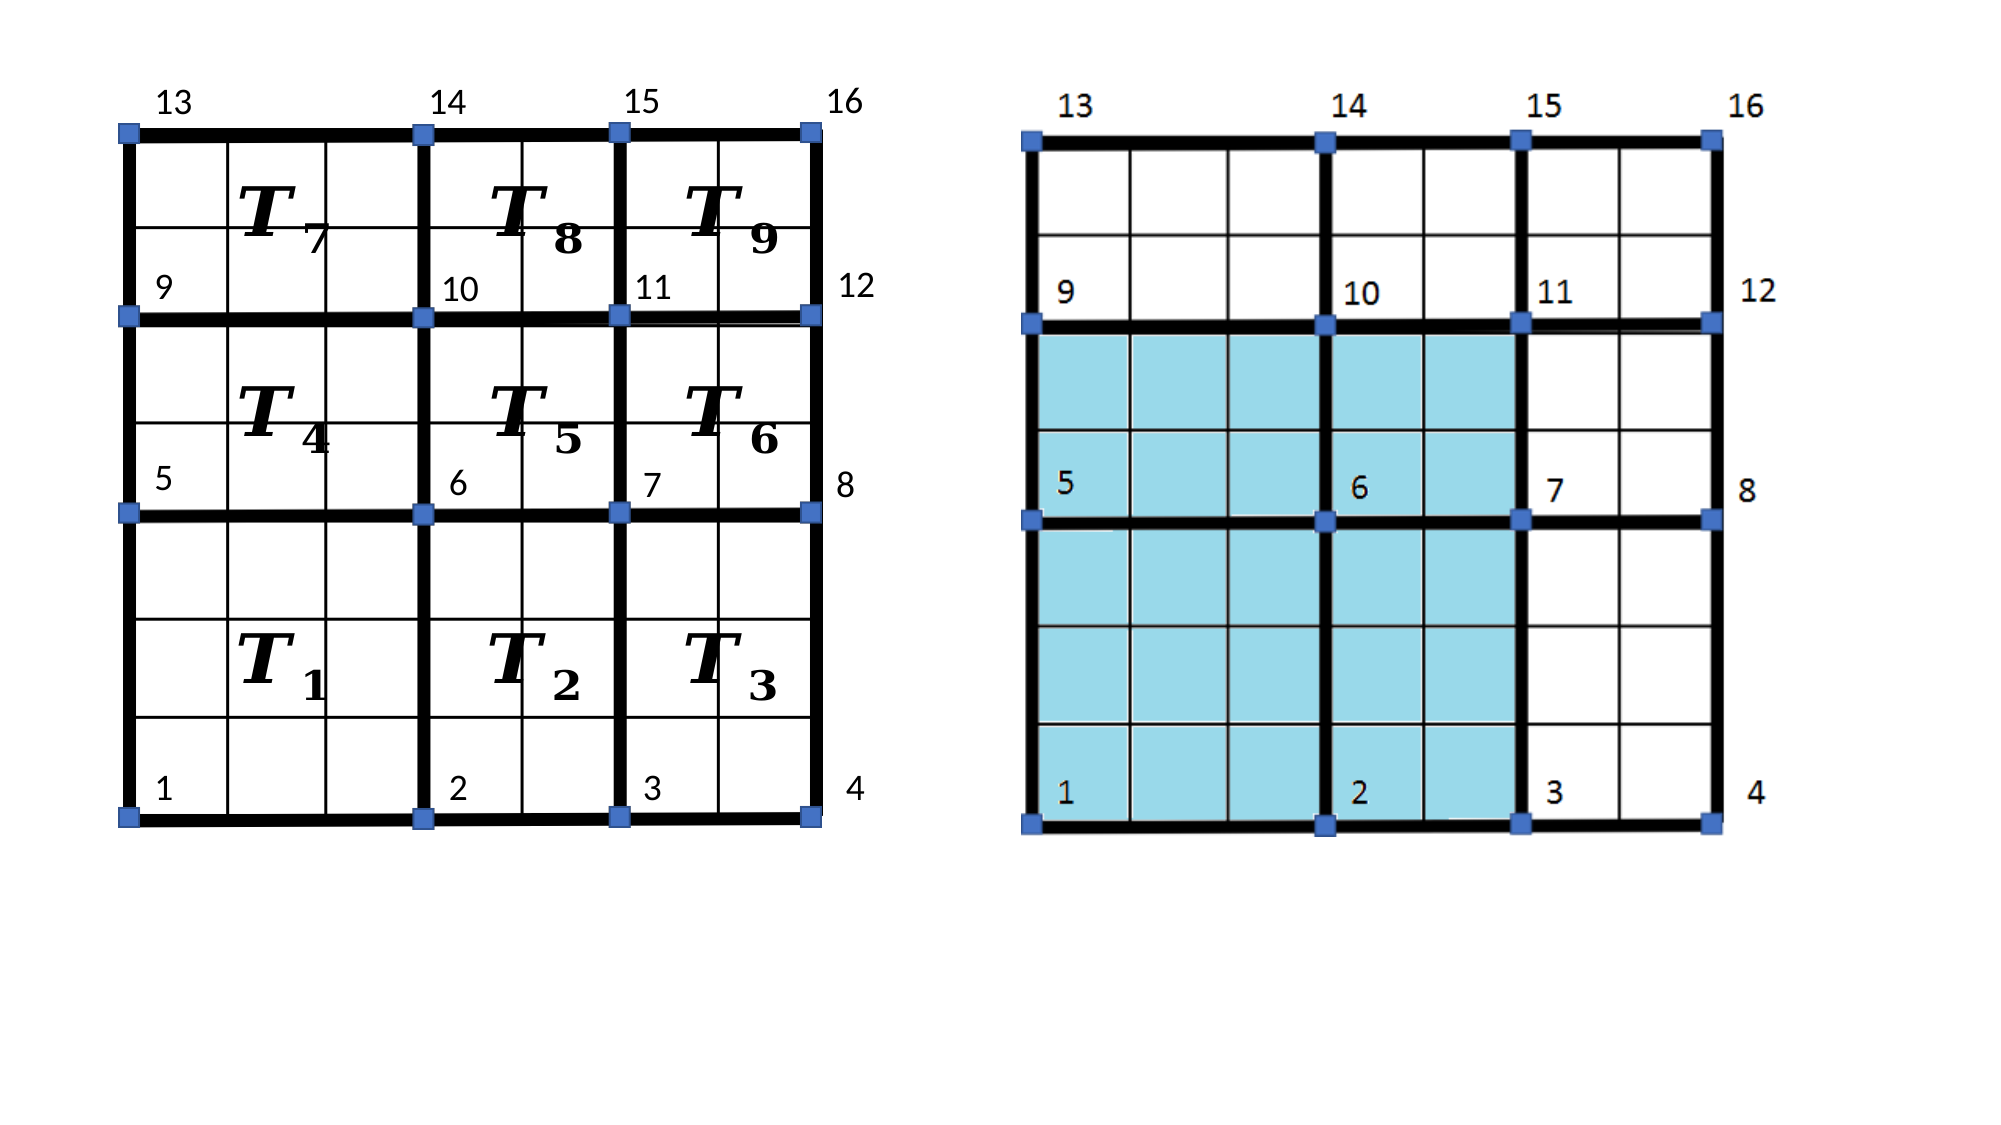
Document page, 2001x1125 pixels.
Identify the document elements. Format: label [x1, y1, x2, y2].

text_box [118, 68, 908, 830]
picture [1020, 69, 1811, 837]
